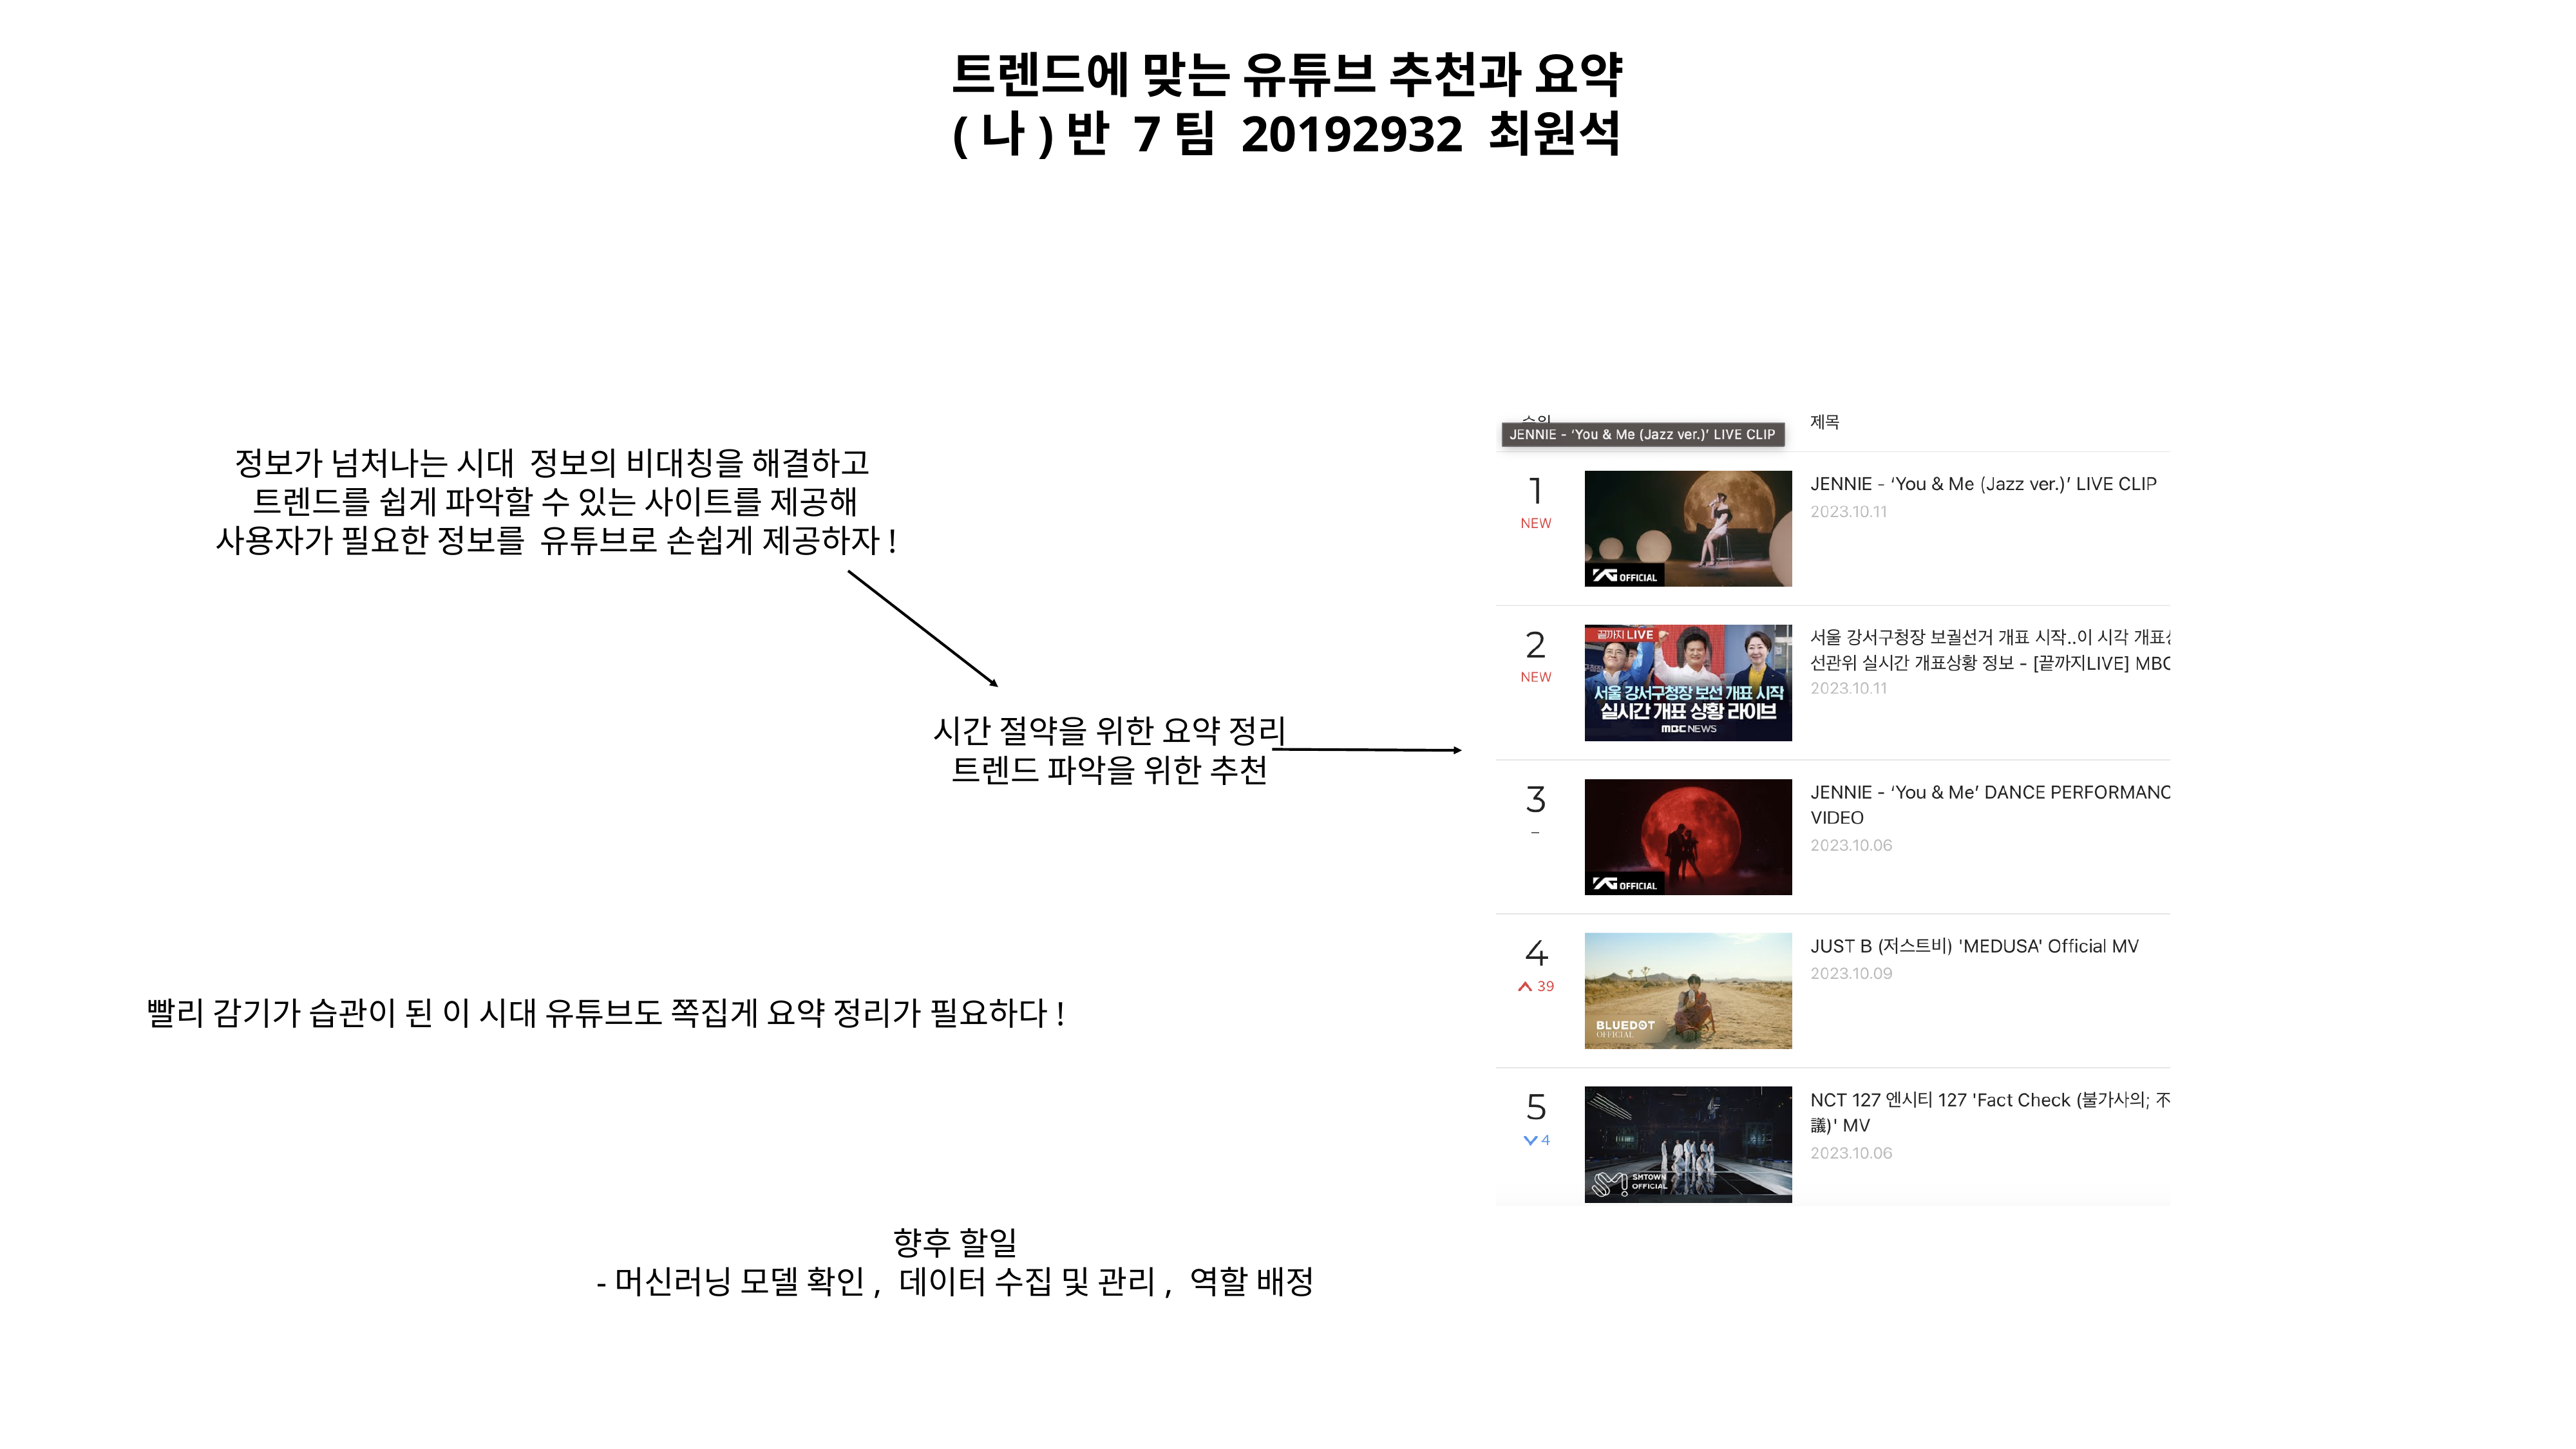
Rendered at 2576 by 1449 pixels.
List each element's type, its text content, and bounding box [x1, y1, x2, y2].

text_box [848, 571, 998, 687]
picture [1496, 397, 2170, 1207]
subtitle 트렌드에 맞는 유튜브 추천과 요약 (나)반 7팀 20192932 최원석 [191, 39, 2385, 175]
text_box 향후 할일 -머신러닝 모델 확인, 데이터 수집 및 관리, 역할 배정 [591, 1218, 1321, 1306]
text_box 빨리 감기가 습관이 된 이 시대 유튜브도 쪽집게 요약 정리가 필요하다! [141, 988, 1070, 1037]
text_box 정보가 넘처나는 시대 정보의 비대칭을 해결하고 트렌드를 쉽게 파악할 수 있는 사이트를 제공해 사용자가 필요한 정보를 유튜브로 손쉽게 제공하자! [197, 438, 915, 565]
text_box [1272, 746, 1463, 755]
text_box 시간 절약을 위한 요약 정리 트렌드 파악을 위한 추천 [927, 706, 1293, 795]
